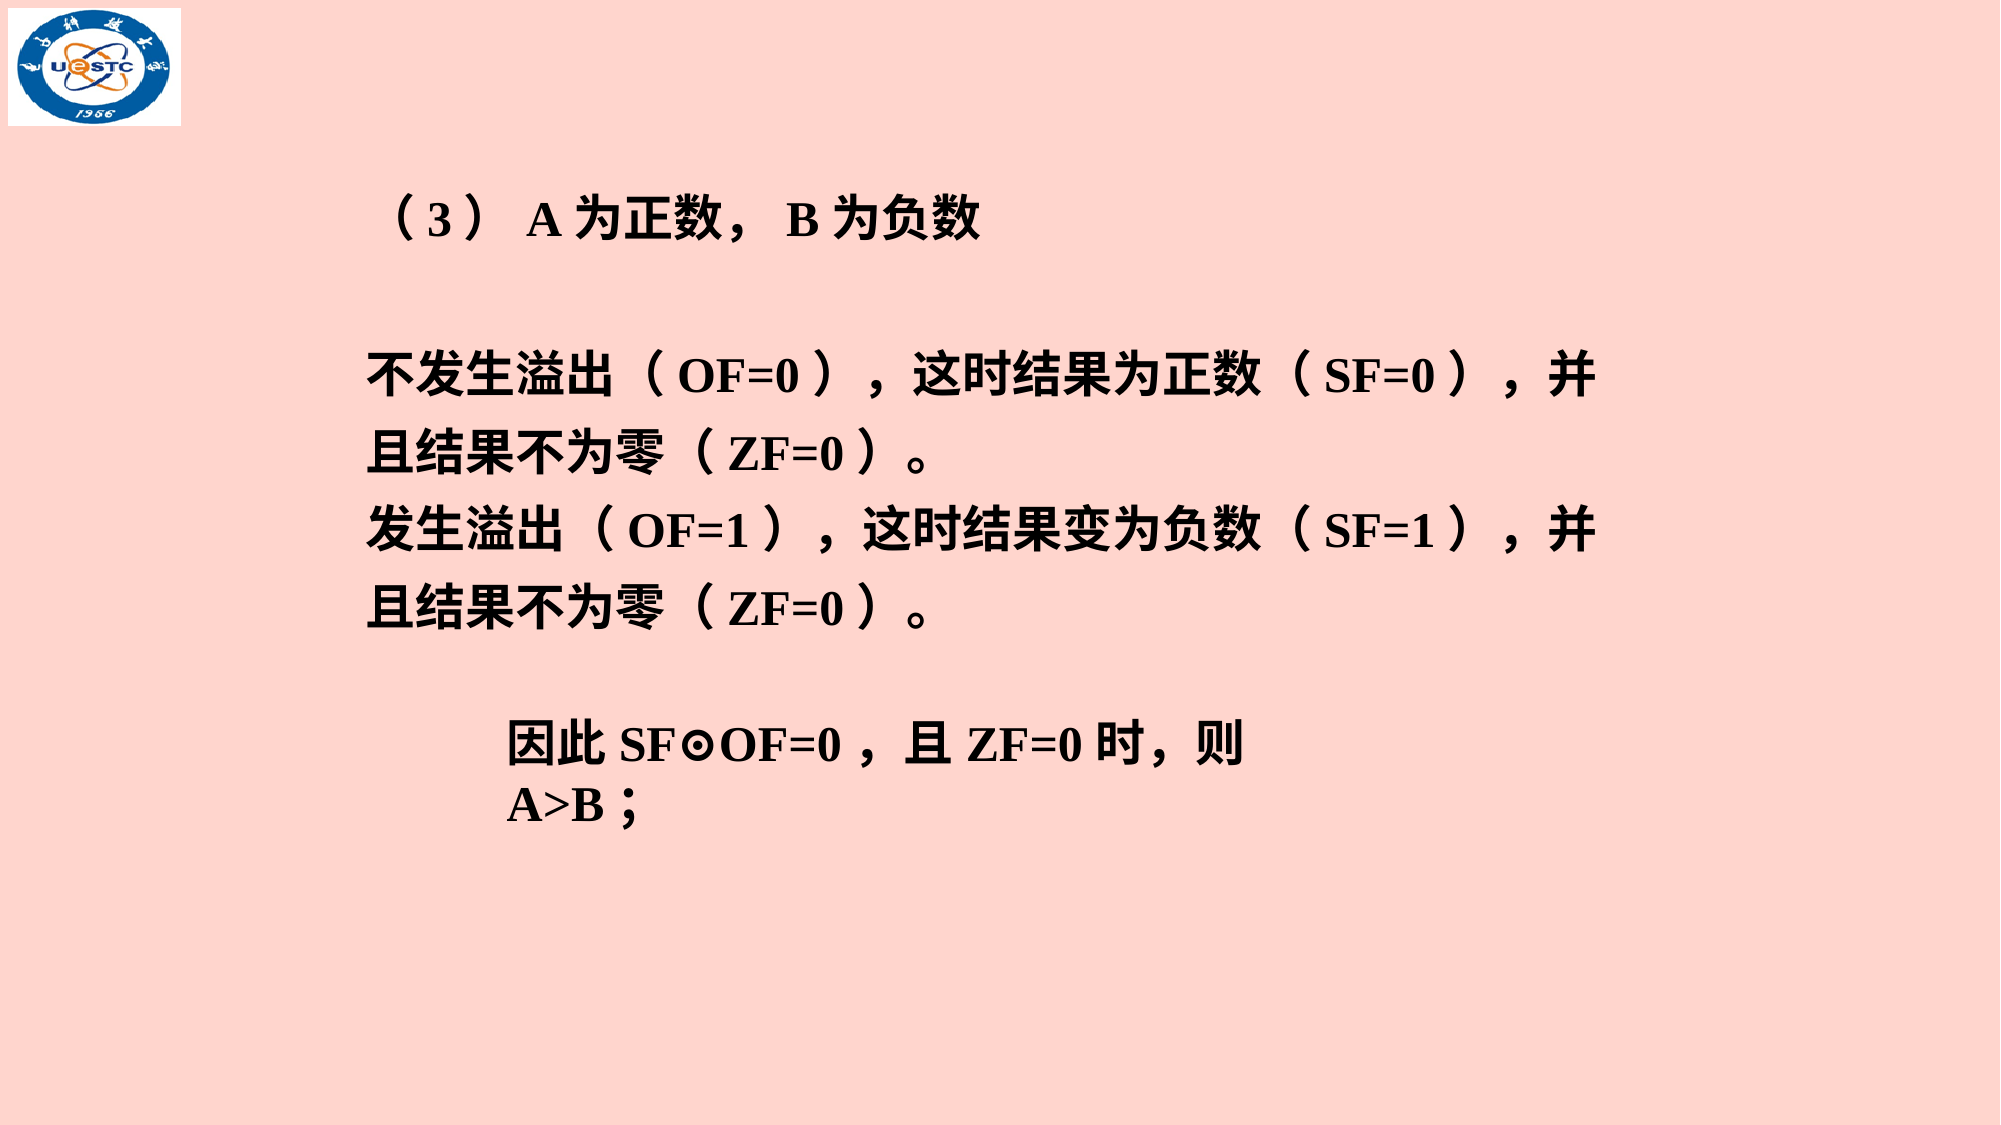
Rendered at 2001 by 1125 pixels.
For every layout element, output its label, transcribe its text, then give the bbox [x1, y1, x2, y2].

picture [8, 8, 181, 126]
text_box （3）A为正数，B为负数 不发生溢出（OF=0），这时结果为正数（SF=0），并且结果不为零（ZF=0）。 发生溢出（OF=1），这时结果变为负数（SF=1），并且结果不为零（ZF=0）。 [350, 160, 1650, 722]
text_box 因此SF⊙OF=0，且ZF=0时，则A>B； [491, 704, 1390, 839]
